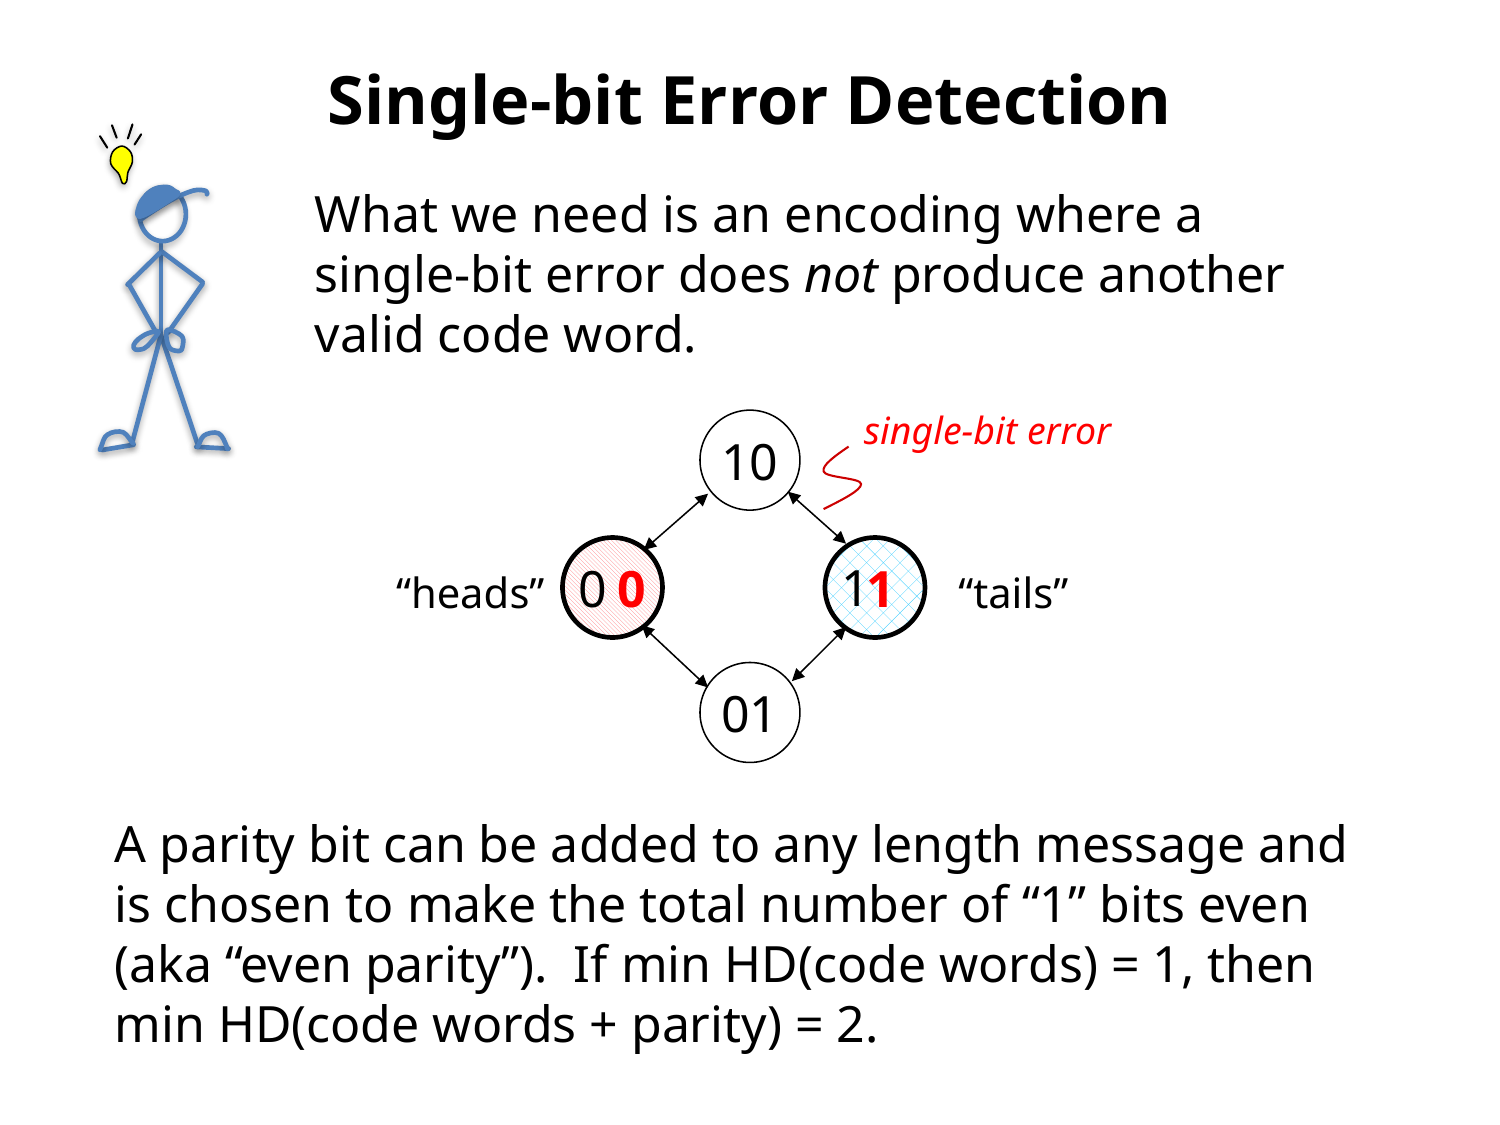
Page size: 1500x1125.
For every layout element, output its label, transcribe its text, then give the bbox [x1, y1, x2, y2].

text_box [579, 625, 636, 638]
text_box A parity bit can be added to any length message and is chosen to make the total number of “1” bits even (aka “even parity”). If min HD(code words) = 1, then min HD(code words + parity) = 2. [99, 804, 1375, 1060]
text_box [641, 399, 1140, 763]
text_box “heads” [381, 559, 560, 625]
title Single-bit Error Detection [75, 45, 1425, 150]
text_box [99, 186, 229, 451]
text_box 0 [564, 549, 602, 625]
text_box 0 [602, 549, 636, 625]
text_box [99, 124, 142, 185]
text_box What we need is an encoding where a single-bit error does not produce another valid code word. [299, 174, 1363, 370]
text_box [580, 537, 636, 549]
